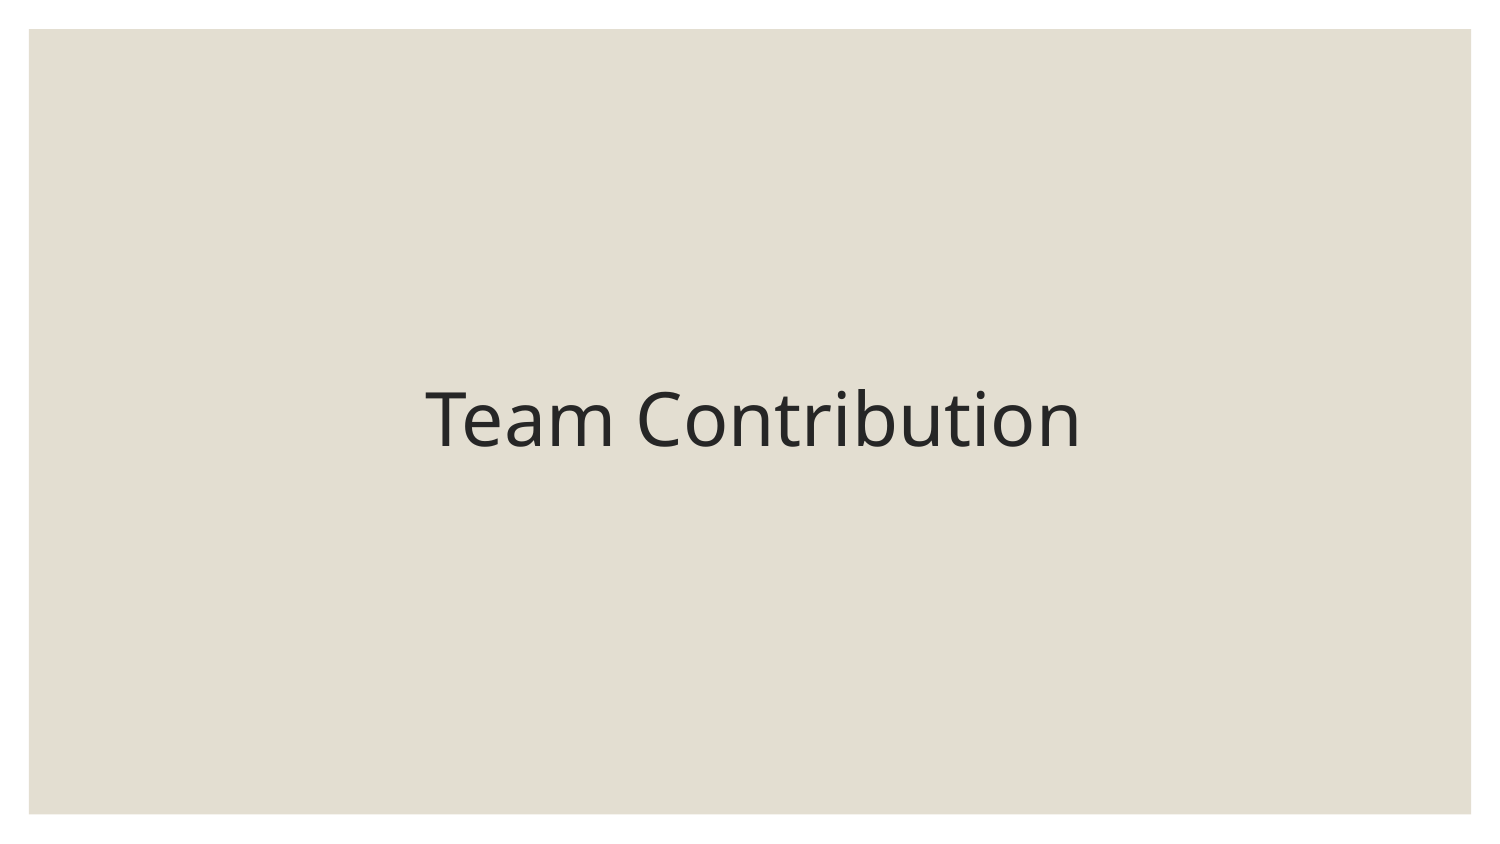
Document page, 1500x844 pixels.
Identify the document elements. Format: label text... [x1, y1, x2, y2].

title Team Contribution [110, 351, 1399, 493]
